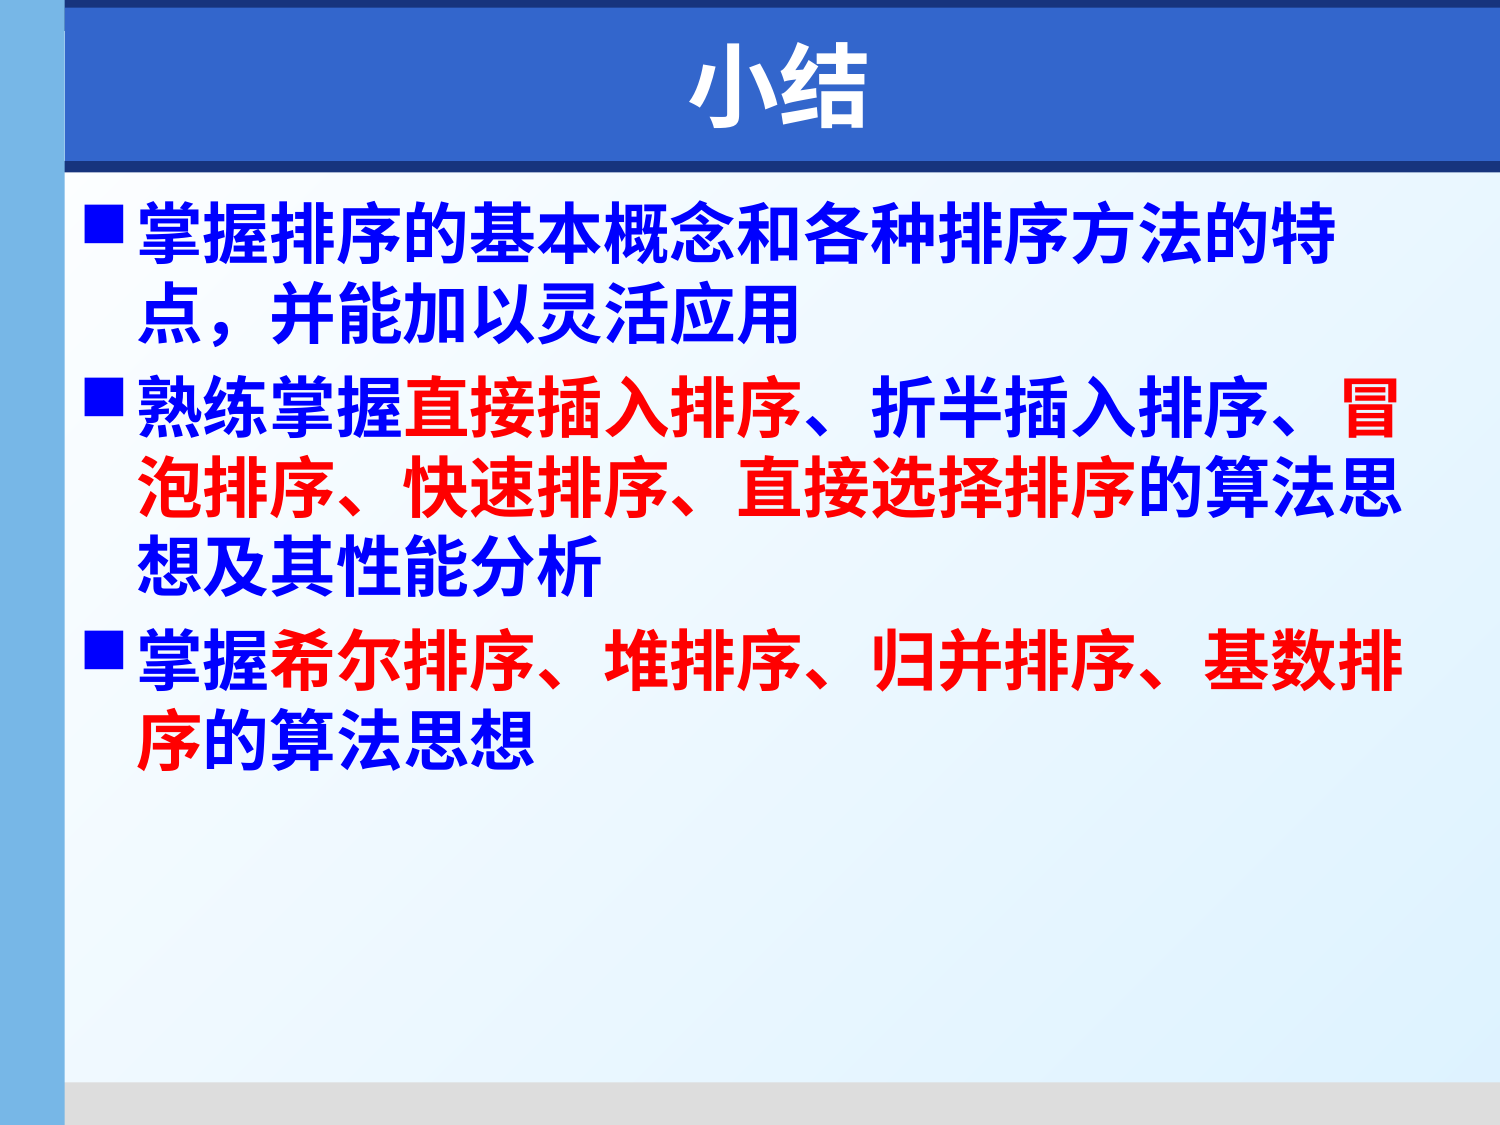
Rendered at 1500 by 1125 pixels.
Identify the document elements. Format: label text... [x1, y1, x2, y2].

list 掌握排序的基本概念和各种排序方法的特点，并能加以灵活应用 熟练掌握直接插入排序、折半插入排序、冒泡排序、快速排序、直接选择排序的算法思想及其性能分析 掌握希尔排序、堆排序、归并排序、基数排序的算法思想 [64, 184, 1471, 1071]
title 小结 [88, 19, 1471, 149]
